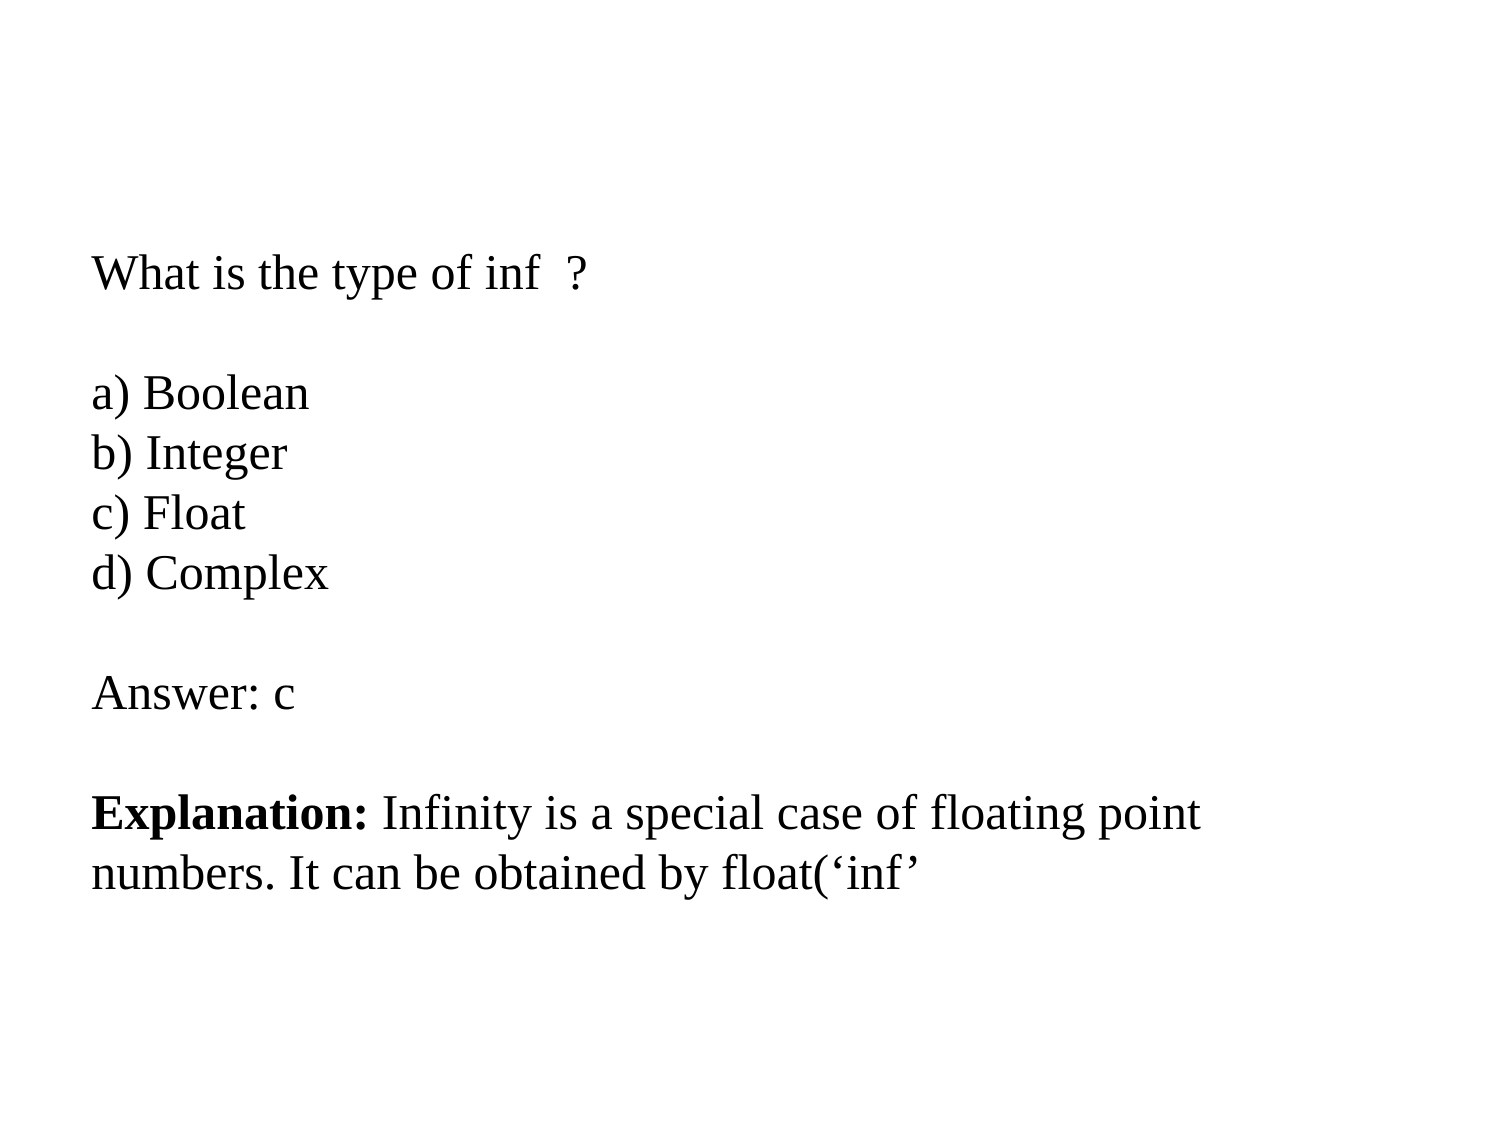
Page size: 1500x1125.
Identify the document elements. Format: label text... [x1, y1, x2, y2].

text_box What is the type of inf ? a) Boolean b) Integer c) Float d) Complex Answer: c Explanation: Infinity is a special case of floating point numbers. It can be obtained by float(‘inf’ [76, 231, 1270, 907]
